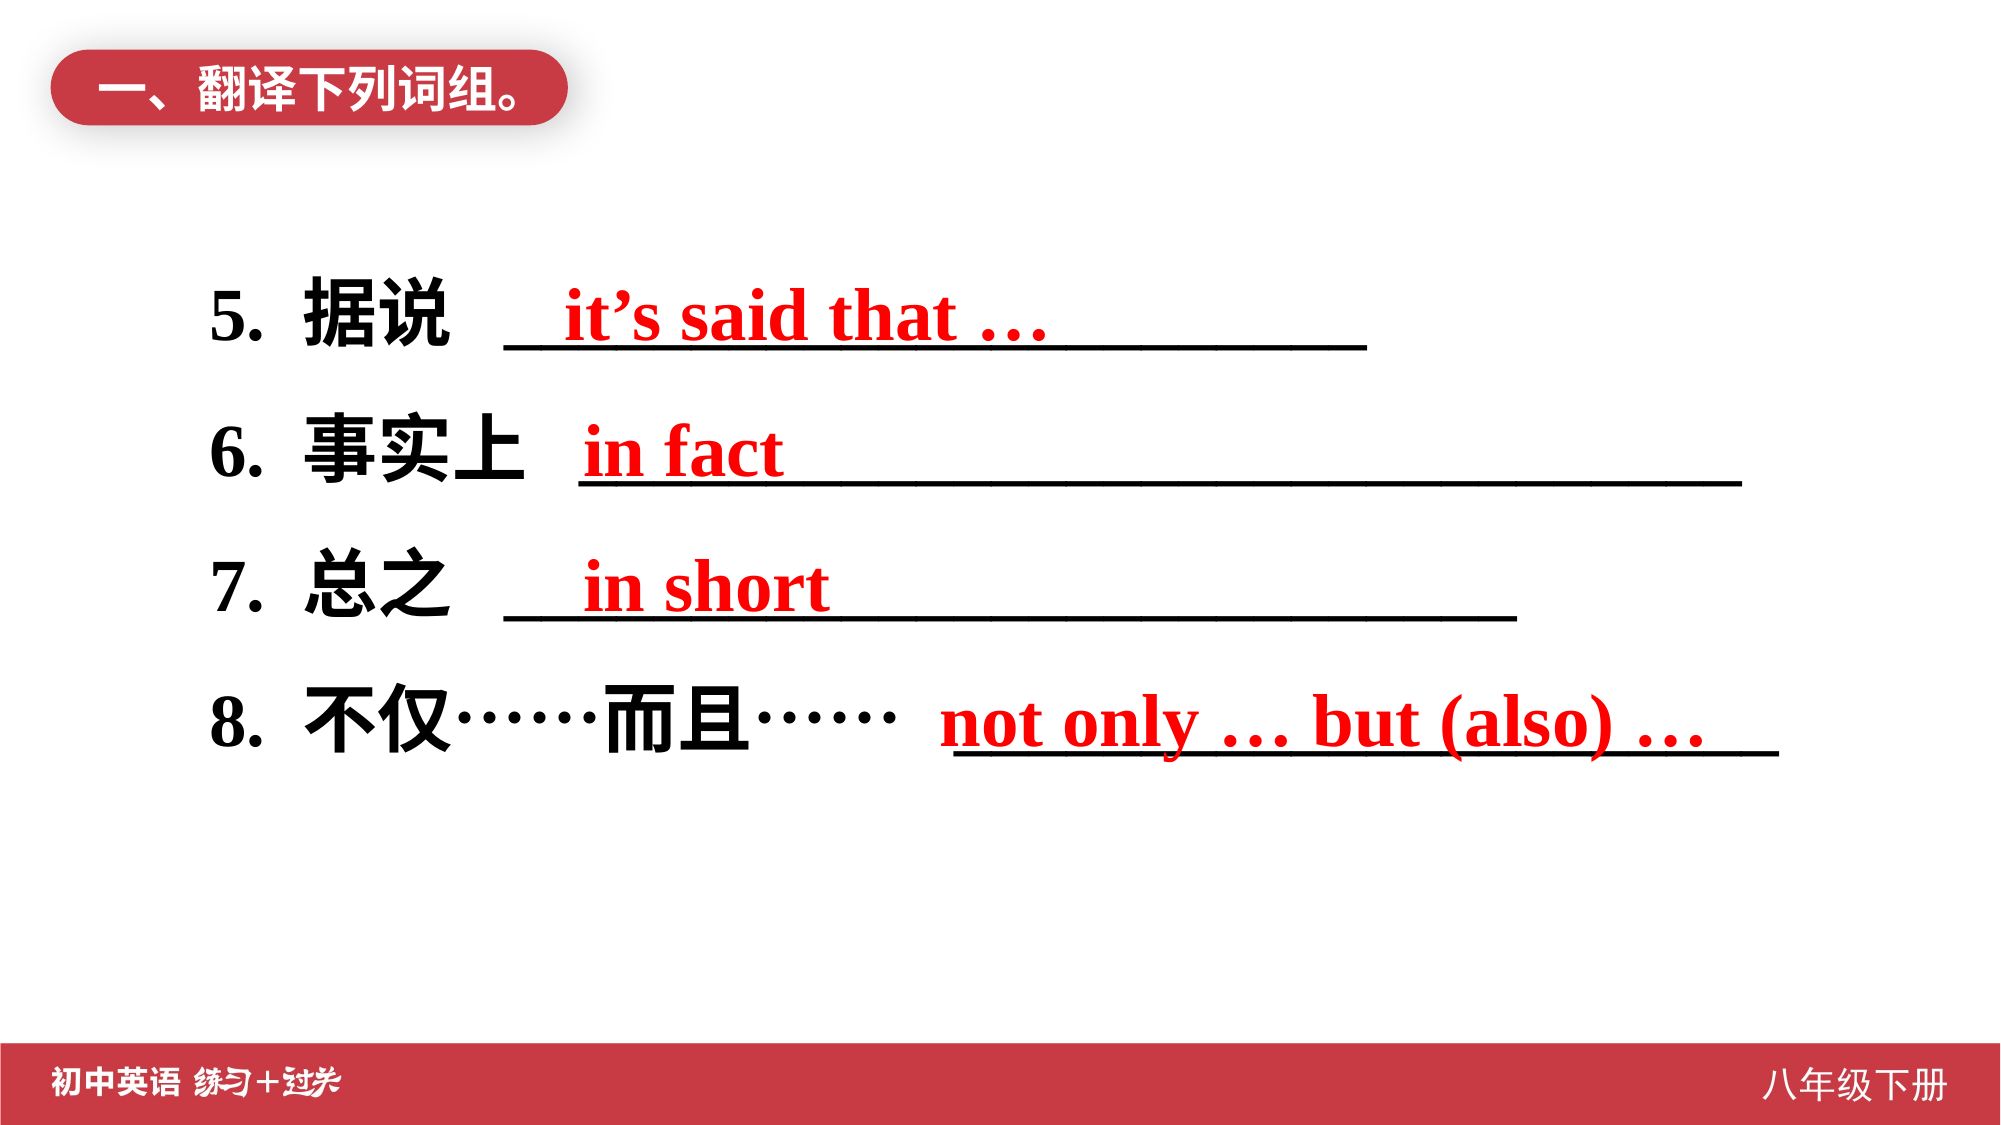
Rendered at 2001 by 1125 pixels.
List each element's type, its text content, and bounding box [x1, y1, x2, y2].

text_box it’s said that … in fact in short not only … but (also) … [493, 212, 1821, 770]
text_box 5. 据说 _______________________ 6. 事实上 _______________________________ 7. 总之 ___________________________ 8. 不仅……而且…… ______________________ [194, 212, 493, 770]
text_box [49, 48, 541, 127]
picture [0, 0, 2001, 1125]
text_box 一、翻译下列词组。 [82, 49, 568, 125]
